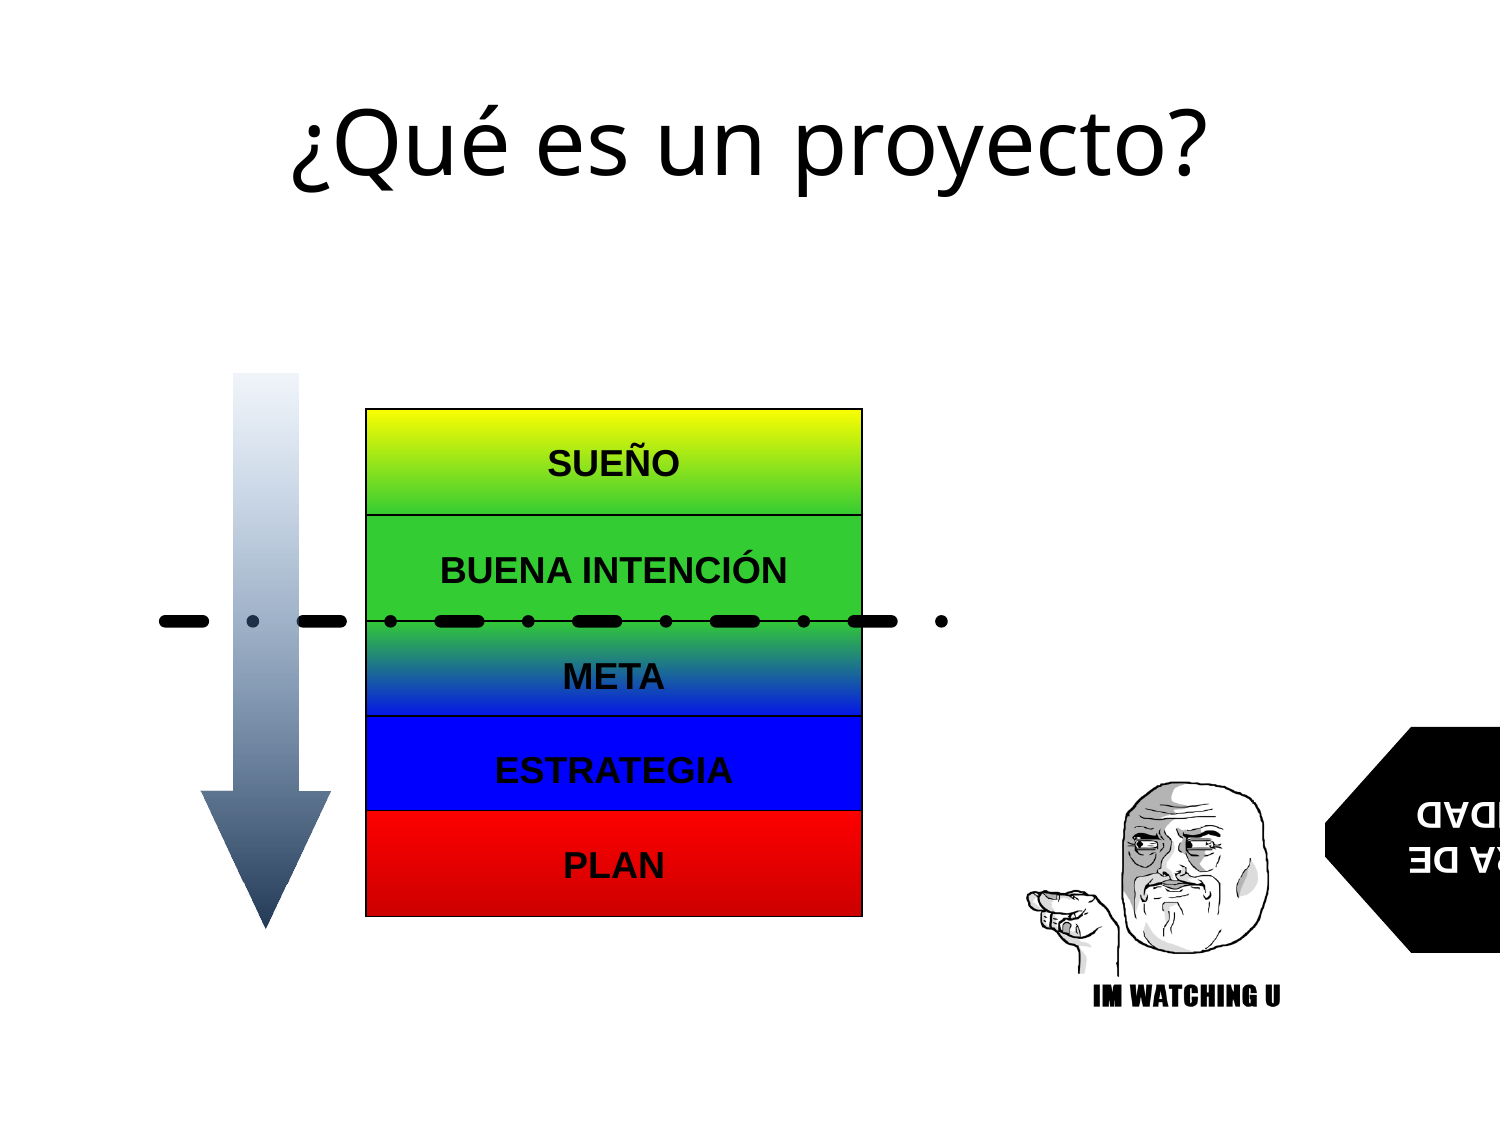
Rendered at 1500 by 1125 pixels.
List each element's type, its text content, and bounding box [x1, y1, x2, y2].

text_box ¿Qué es un proyecto? [75, 45, 1425, 233]
text_box BUENA INTENCIÓN [365, 515, 862, 621]
picture [1024, 751, 1325, 1025]
text_box META [365, 621, 862, 715]
text_box [75, 262, 1425, 1005]
text_box FRONTERA DE LA REALIDAD [1330, 727, 1500, 953]
text_box [200, 373, 331, 929]
text_box SUEÑO [365, 408, 862, 515]
text_box ESTRATEGIA [365, 715, 862, 810]
text_box PLAN [365, 810, 862, 917]
